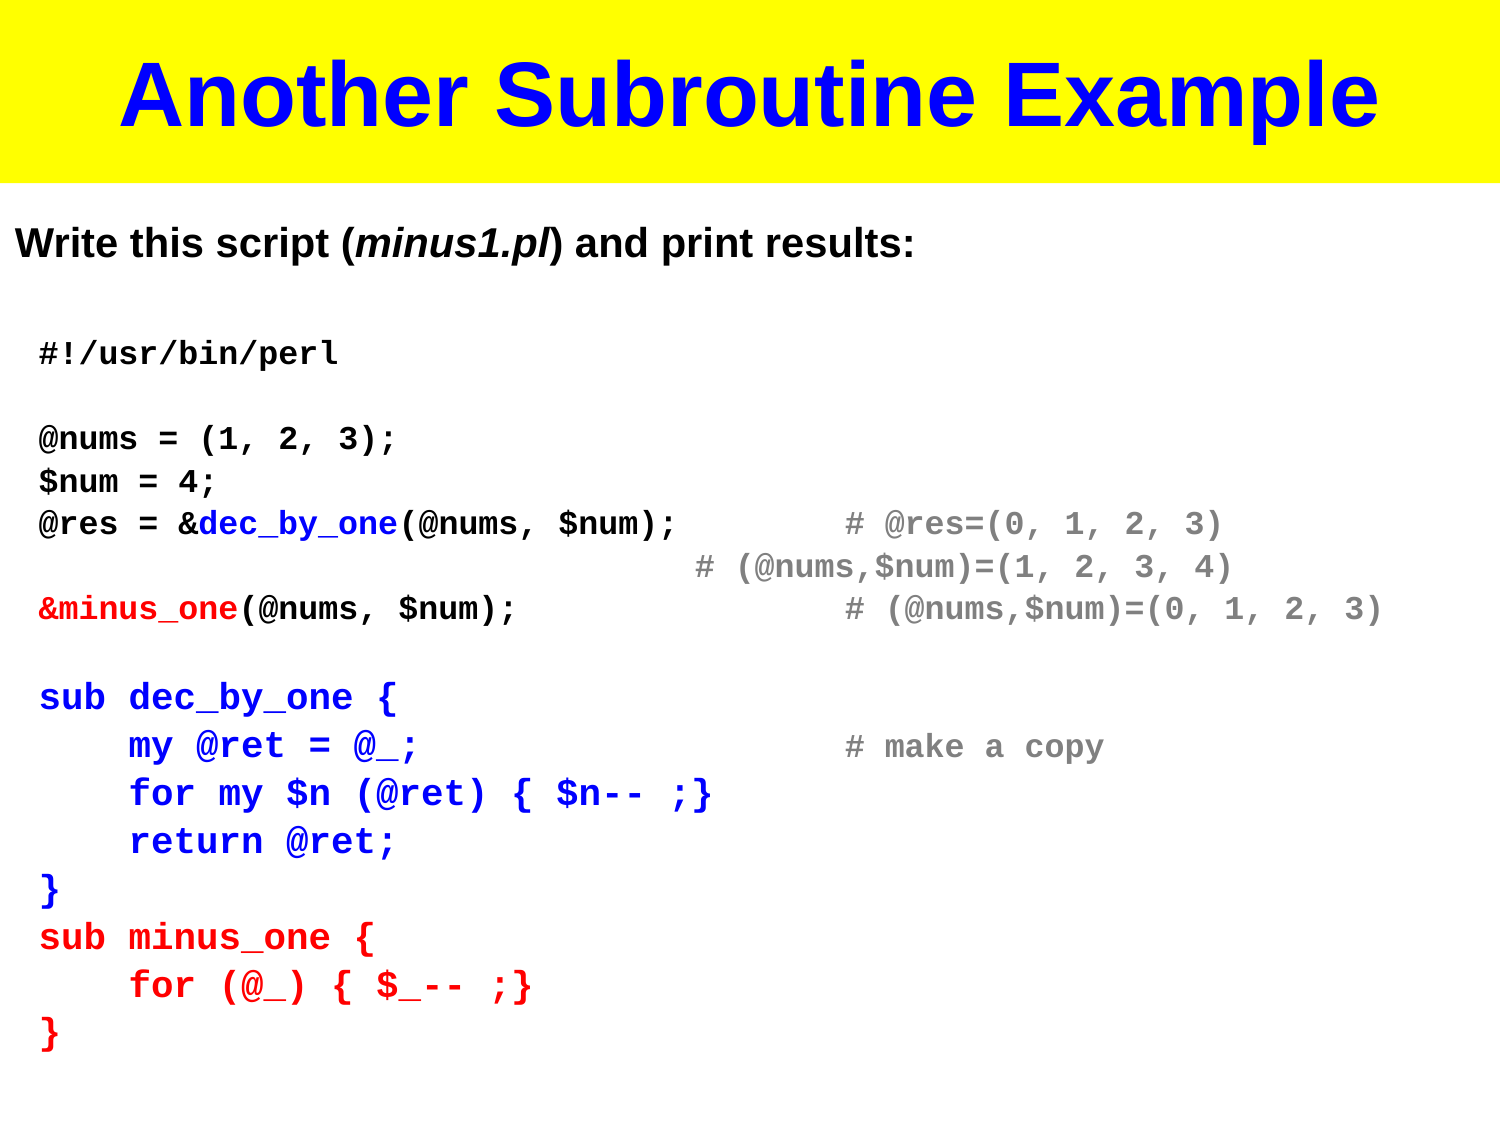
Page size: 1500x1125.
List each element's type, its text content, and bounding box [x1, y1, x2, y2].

text_box Write this script (minus1.pl) and print results: [0, 208, 1500, 273]
list #!/usr/bin/perl @nums = (1, 2, 3); $num = 4; @res = &dec_by_one(@nums, $num); # @res=(0, 1, 2, 3) # (@nums,$num)=(1, 2, 3, 4) &minus_one(@nums, $num); # (@nums,$num)=(0, 1, 2, 3) sub dec_by_one { my @ret = @_; # make a copy for my $n (@ret) { $n-- ;} return @ret; } sub minus_one { for (@_) { $_-- ;} } [23, 328, 1477, 1125]
title Another Subroutine Example [0, 0, 1500, 184]
